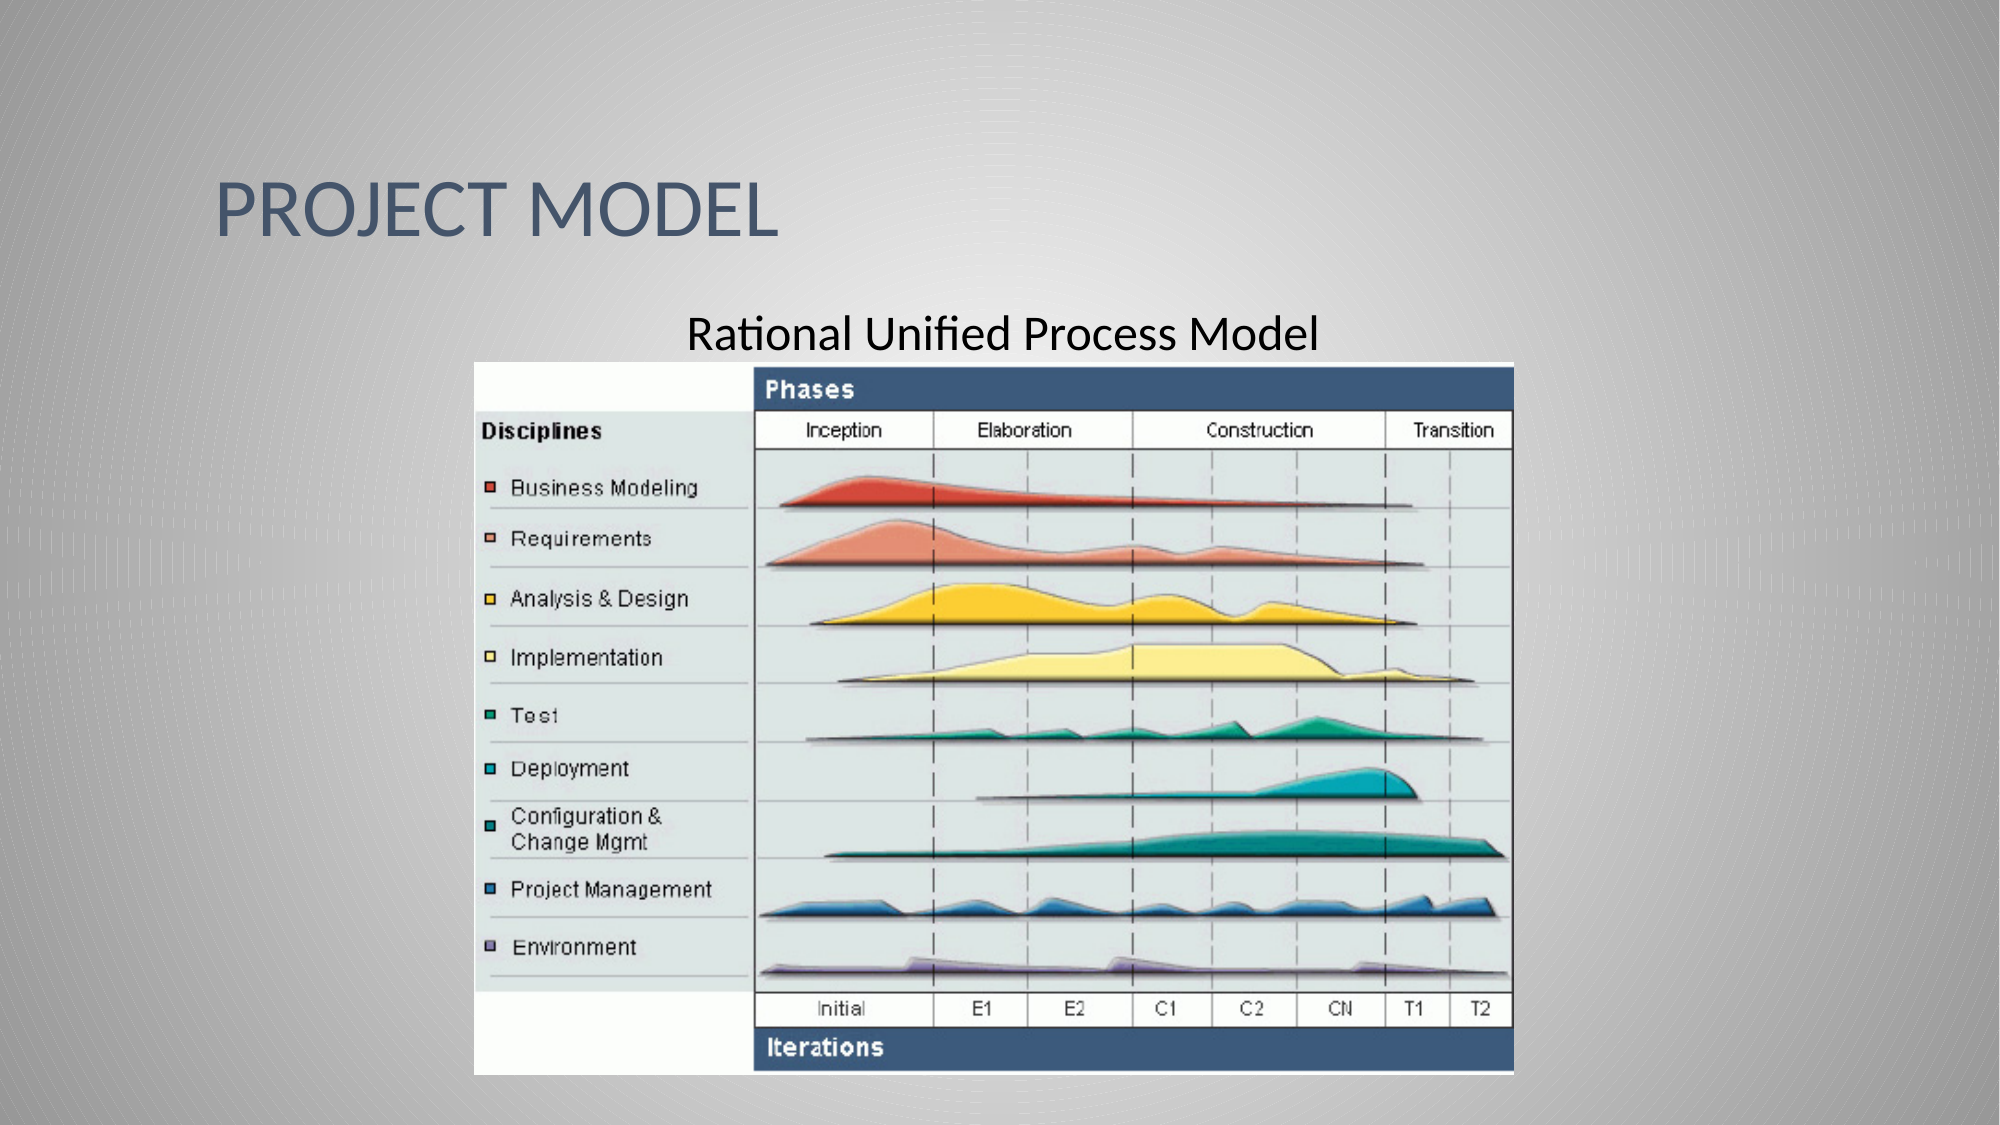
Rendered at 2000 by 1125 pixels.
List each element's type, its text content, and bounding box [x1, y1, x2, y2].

picture [474, 362, 1514, 1076]
title Project model [199, 45, 1800, 263]
list Rational Unified Process Model [199, 299, 1800, 1013]
